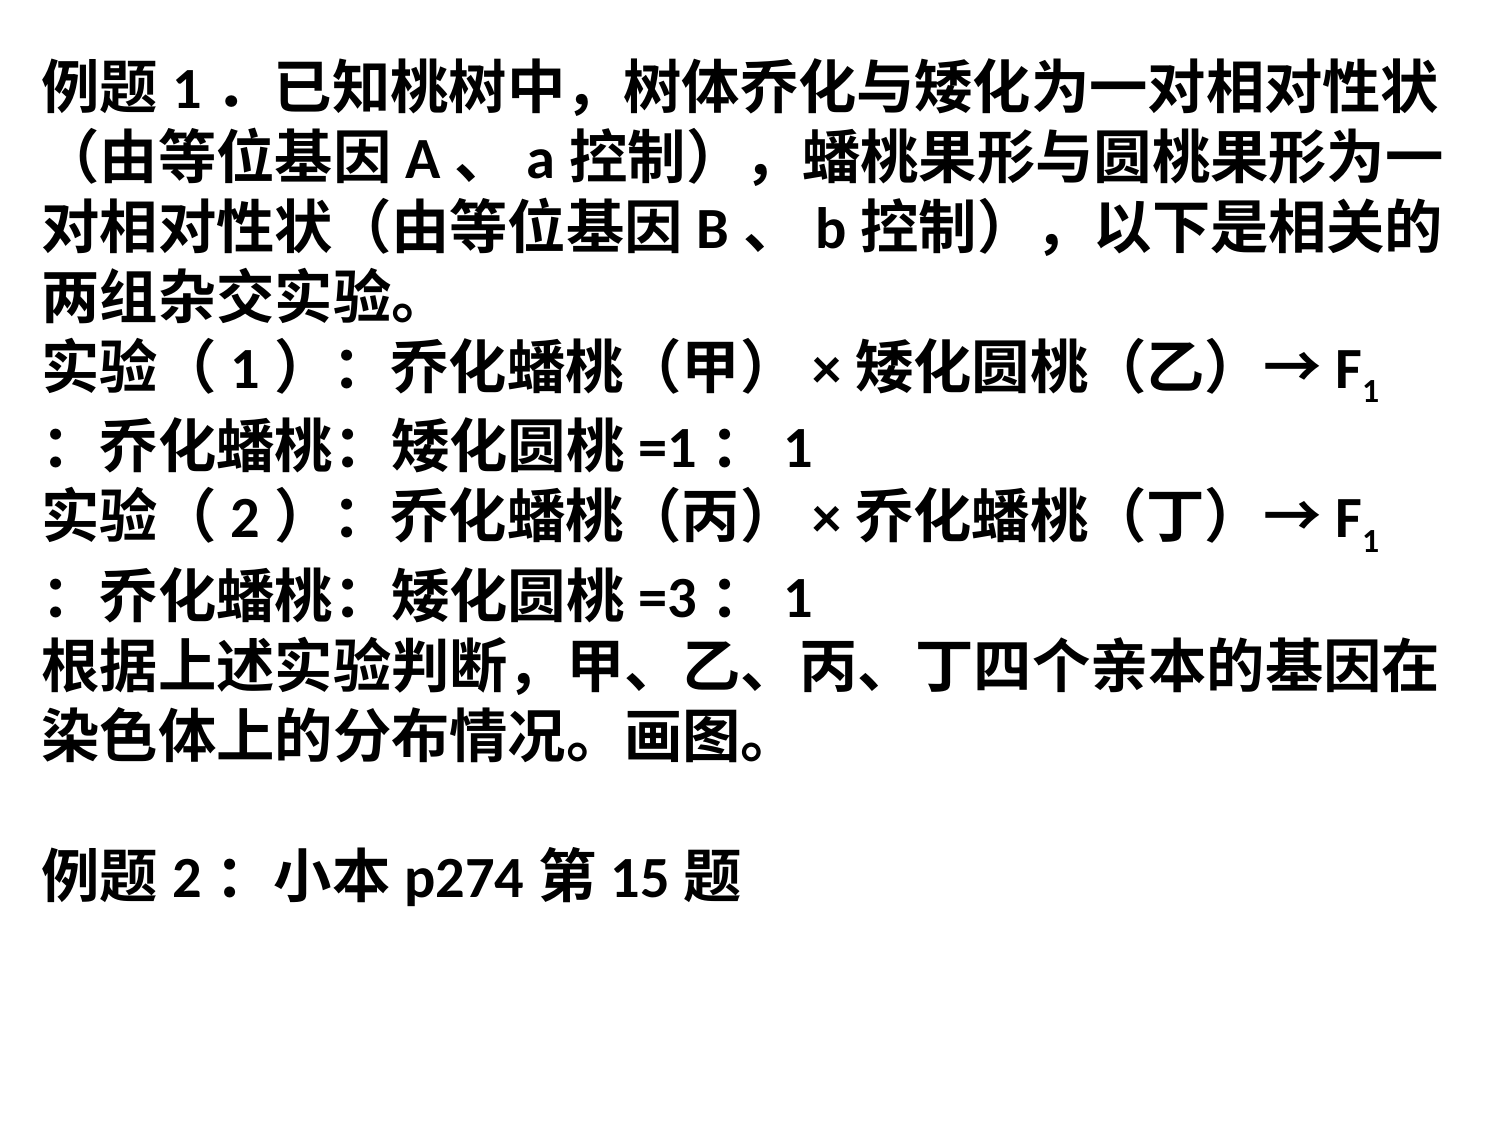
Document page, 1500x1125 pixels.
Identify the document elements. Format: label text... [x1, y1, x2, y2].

text_box 例题1．已知桃树中，树体乔化与矮化为一对相对性状（由等位基因A、a控制），蟠桃果形与圆桃果形为一对相对性状（由等位基因B、b控制），以下是相关的两组杂交实验。 实验（1）：乔化蟠桃（甲）×矮化圆桃（乙）→F1 ：乔化蟠桃：矮化圆桃=1：1 实验（2）：乔化蟠桃（丙）×乔化蟠桃（丁）→F1 ：乔化蟠桃：矮化圆桃=3：1 根据上述实验判断，甲、乙、丙、丁四个亲本的基因在染色体上的分布情况。画图。 例题2：小本p274第15题 [27, 42, 1469, 917]
